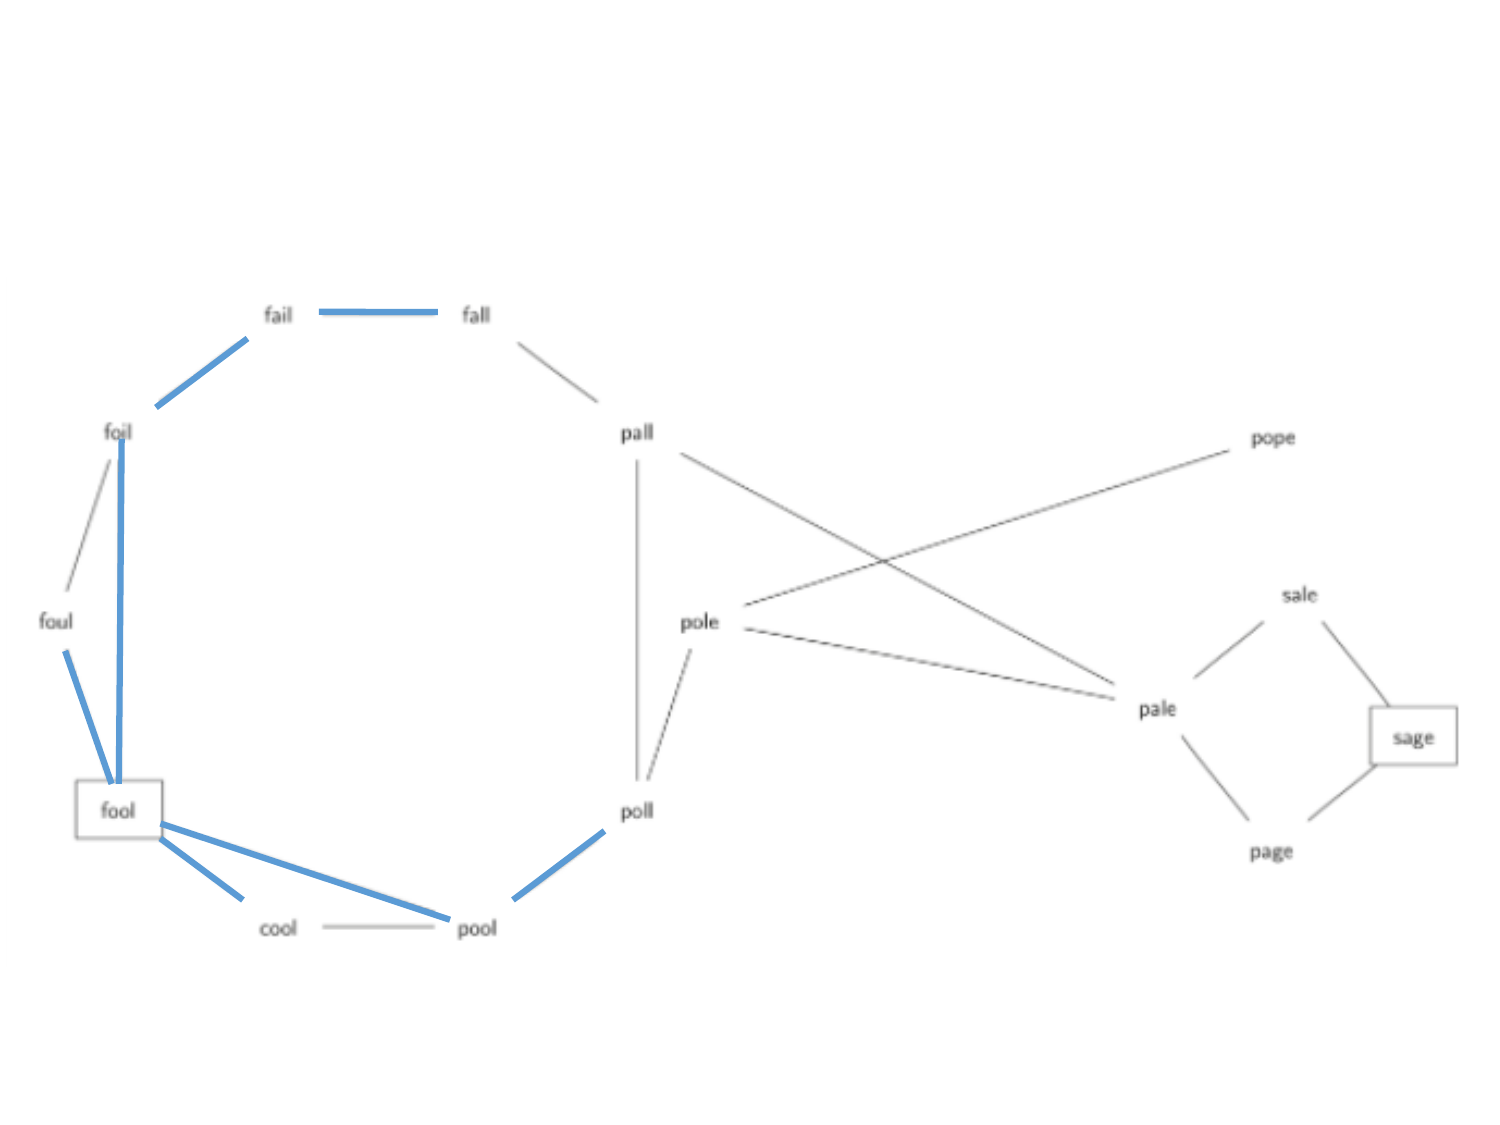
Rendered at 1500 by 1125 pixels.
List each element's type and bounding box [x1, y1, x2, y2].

text_box [118, 438, 122, 784]
picture [5, 277, 1487, 967]
text_box [160, 823, 450, 920]
text_box [160, 838, 243, 900]
text_box [64, 650, 112, 784]
text_box [155, 338, 248, 408]
text_box [512, 830, 605, 900]
